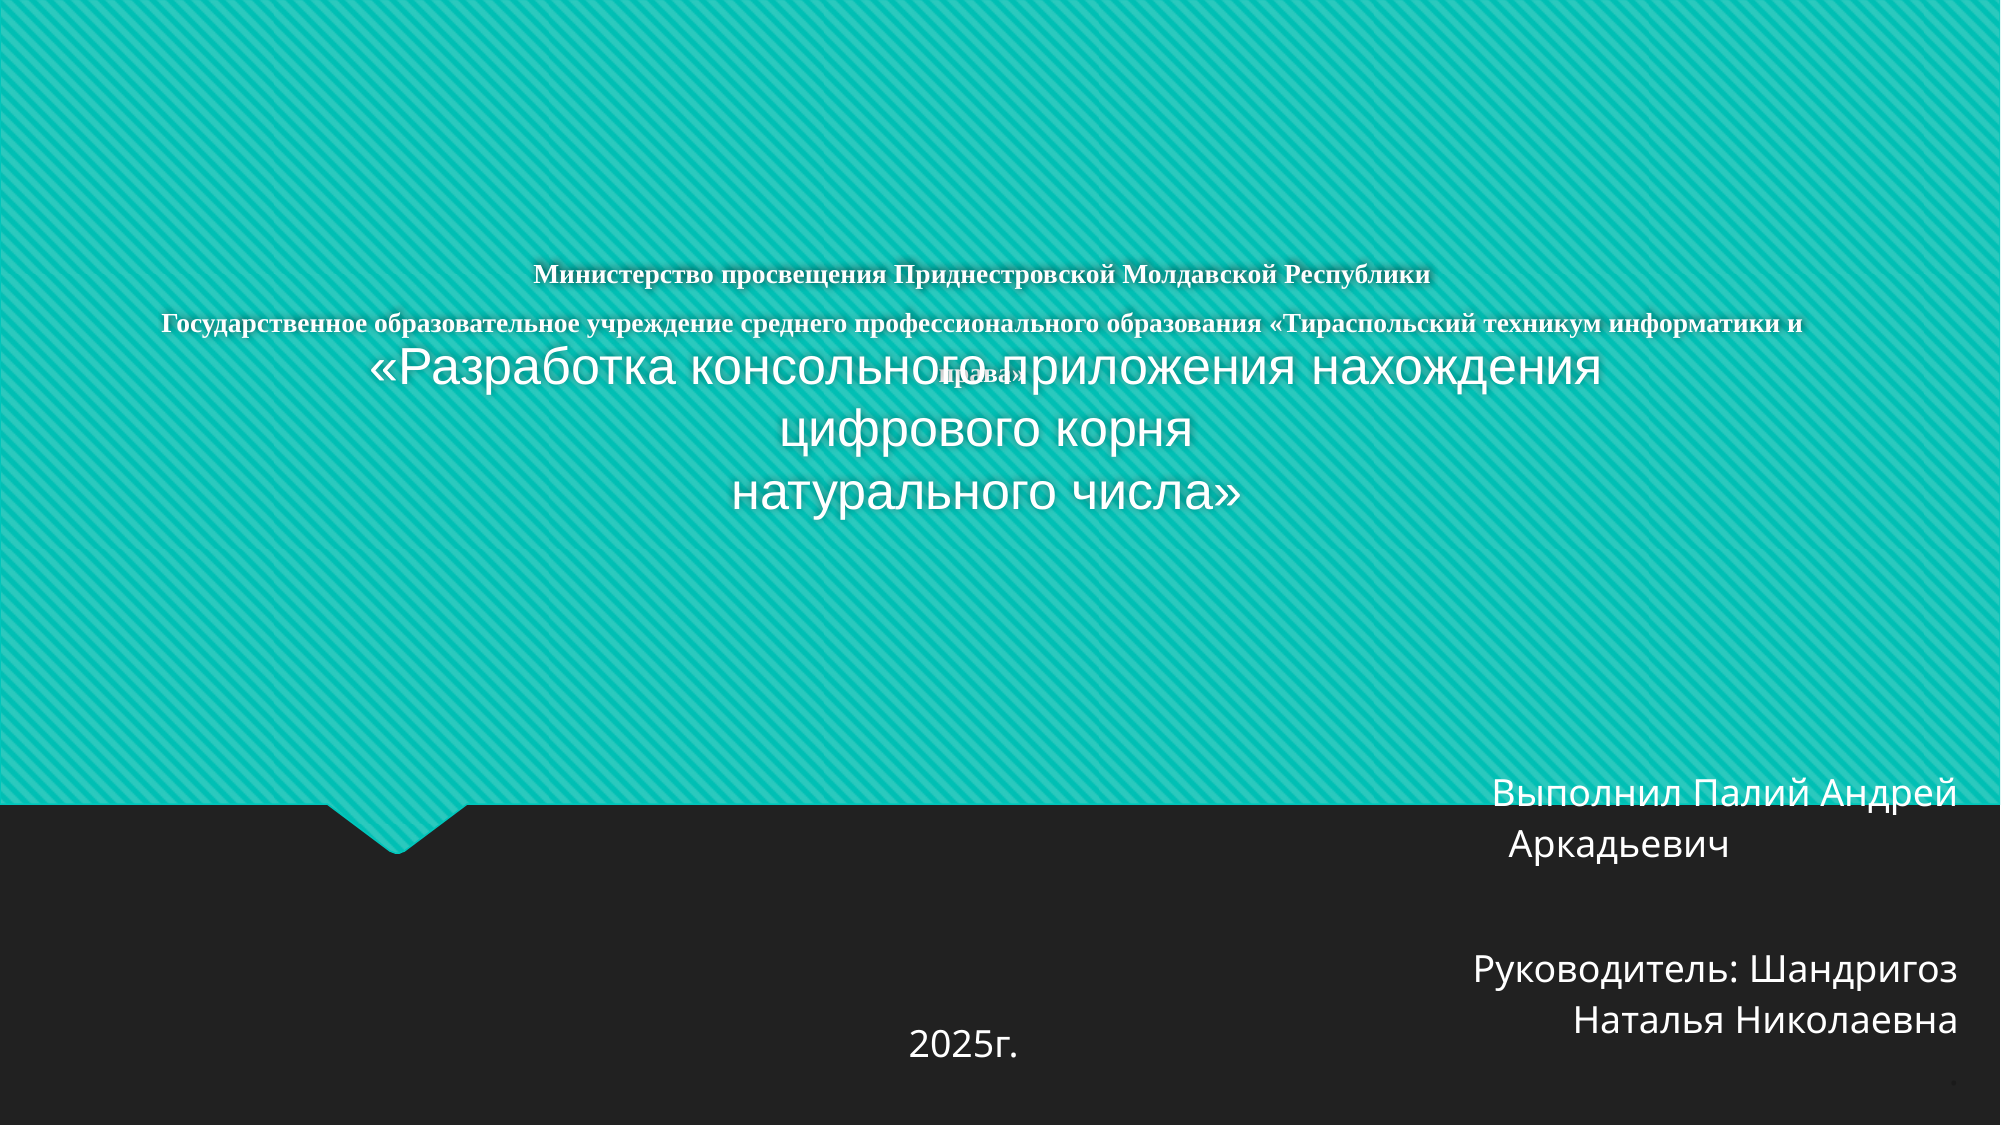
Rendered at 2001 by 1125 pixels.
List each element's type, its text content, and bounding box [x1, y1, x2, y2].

text_box 2025г. [893, 967, 1035, 1072]
subtitle «Разработка консольного приложения нахождения цифрового корня натурального числа» [223, 324, 1750, 582]
text_box Выполнил Палий Андрей Аркадьевич Руководитель: Шандригоз Наталья Николаевна . [909, 754, 1974, 1101]
title Министерство просвещения Приднестровской Молдавской Республики Государственное образовательное учреждение среднего профессионального образования «Тираспольский техникум информатики и права» [140, 230, 1824, 519]
